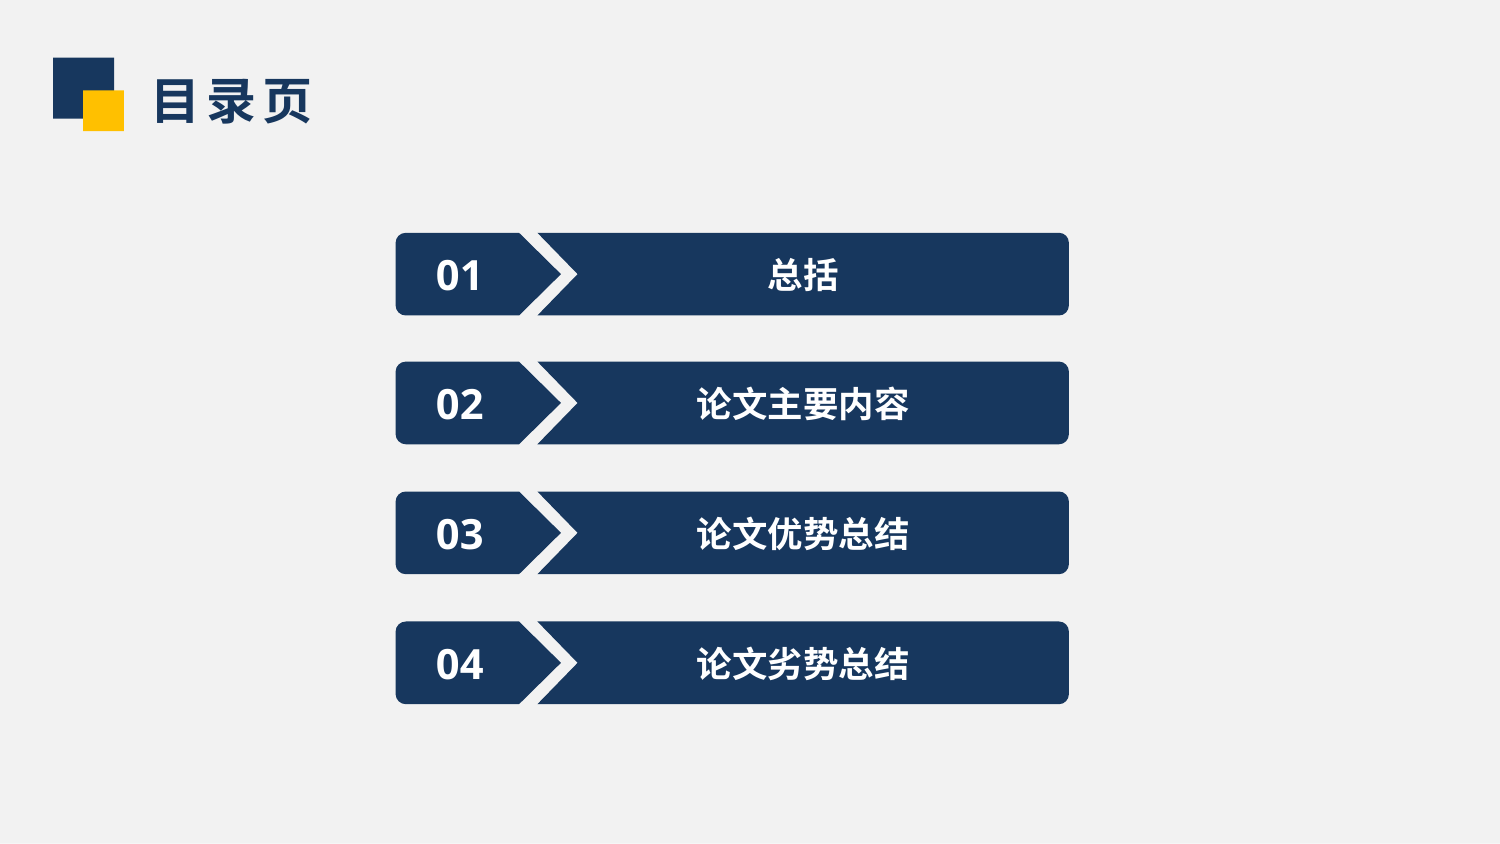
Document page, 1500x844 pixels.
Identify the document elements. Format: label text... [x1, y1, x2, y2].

text_box 总括 [535, 230, 1071, 318]
text_box 论文主要内容 [535, 359, 1071, 447]
text_box 目录页 [135, 62, 396, 137]
text_box 03 [393, 489, 564, 577]
text_box 04 [393, 619, 564, 707]
text_box 论文劣势总结 [535, 619, 1071, 707]
text_box [51, 56, 116, 121]
text_box 02 [393, 359, 564, 447]
text_box 论文优势总结 [535, 489, 1071, 577]
text_box 01 [393, 230, 564, 318]
text_box [81, 88, 126, 133]
